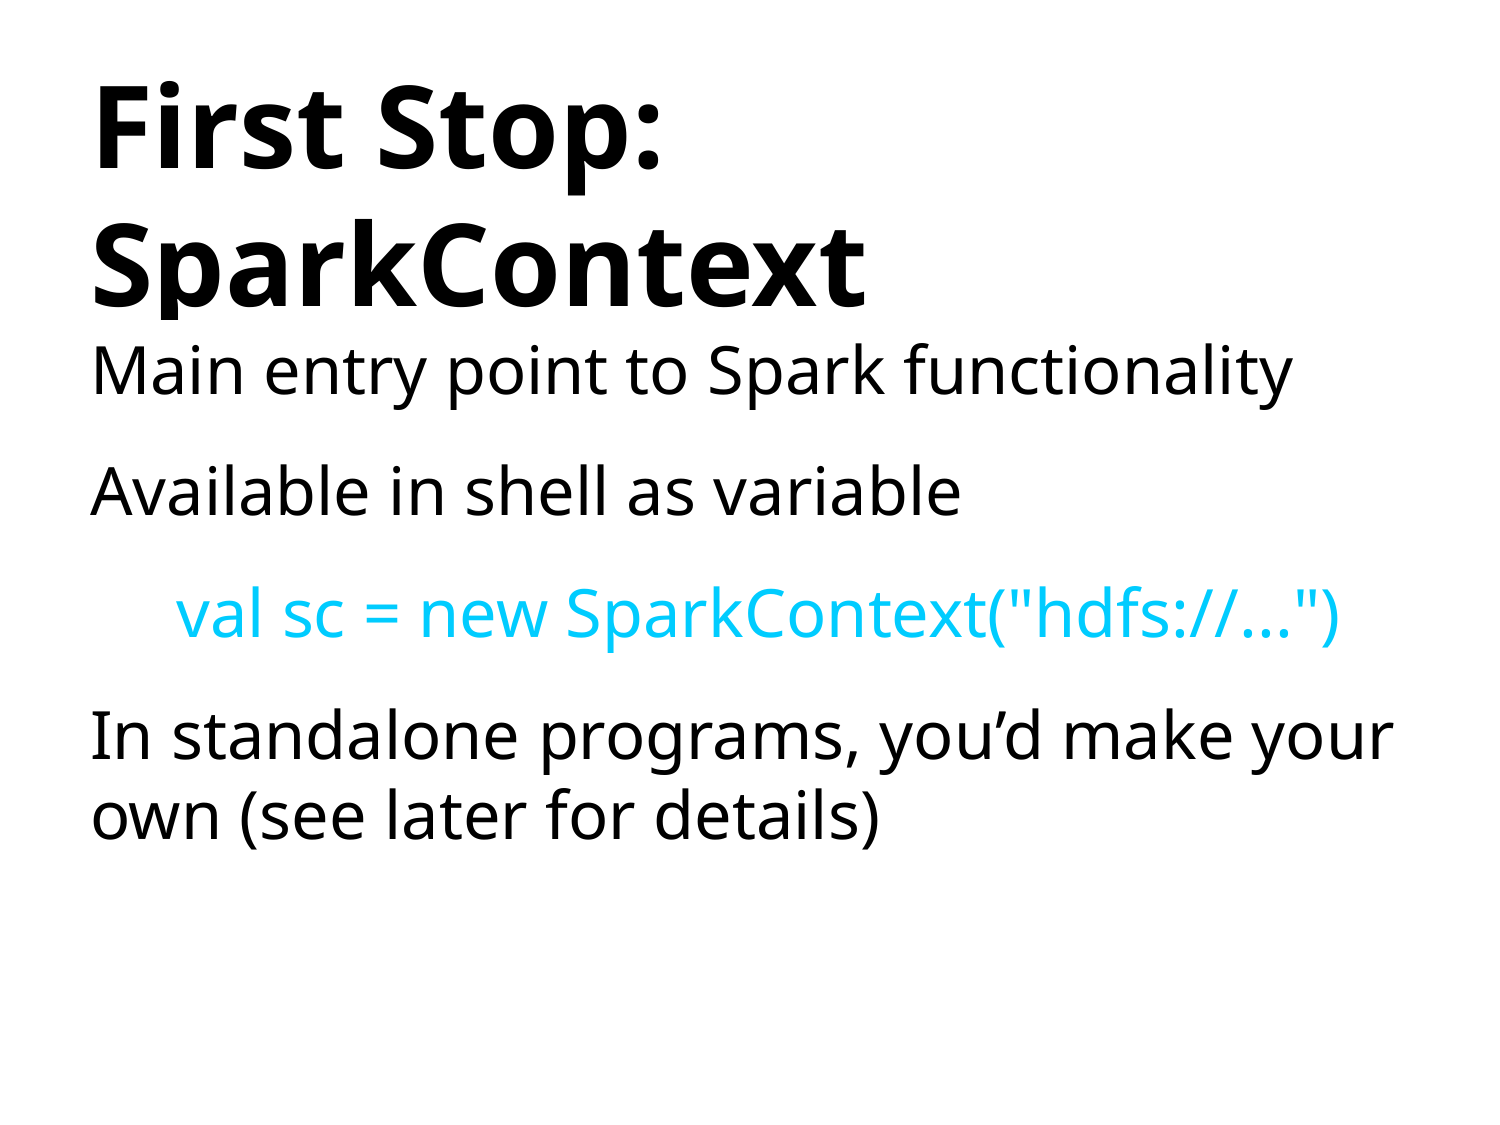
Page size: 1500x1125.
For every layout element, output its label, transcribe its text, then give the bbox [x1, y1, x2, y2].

title First Stop: SparkContext [74, 97, 1426, 286]
list Main entry point to Spark functionality Available in shell as variable val sc = new SparkContext("hdfs://...") In standalone programs, you’d make your own (see later for details) [74, 319, 1426, 1013]
